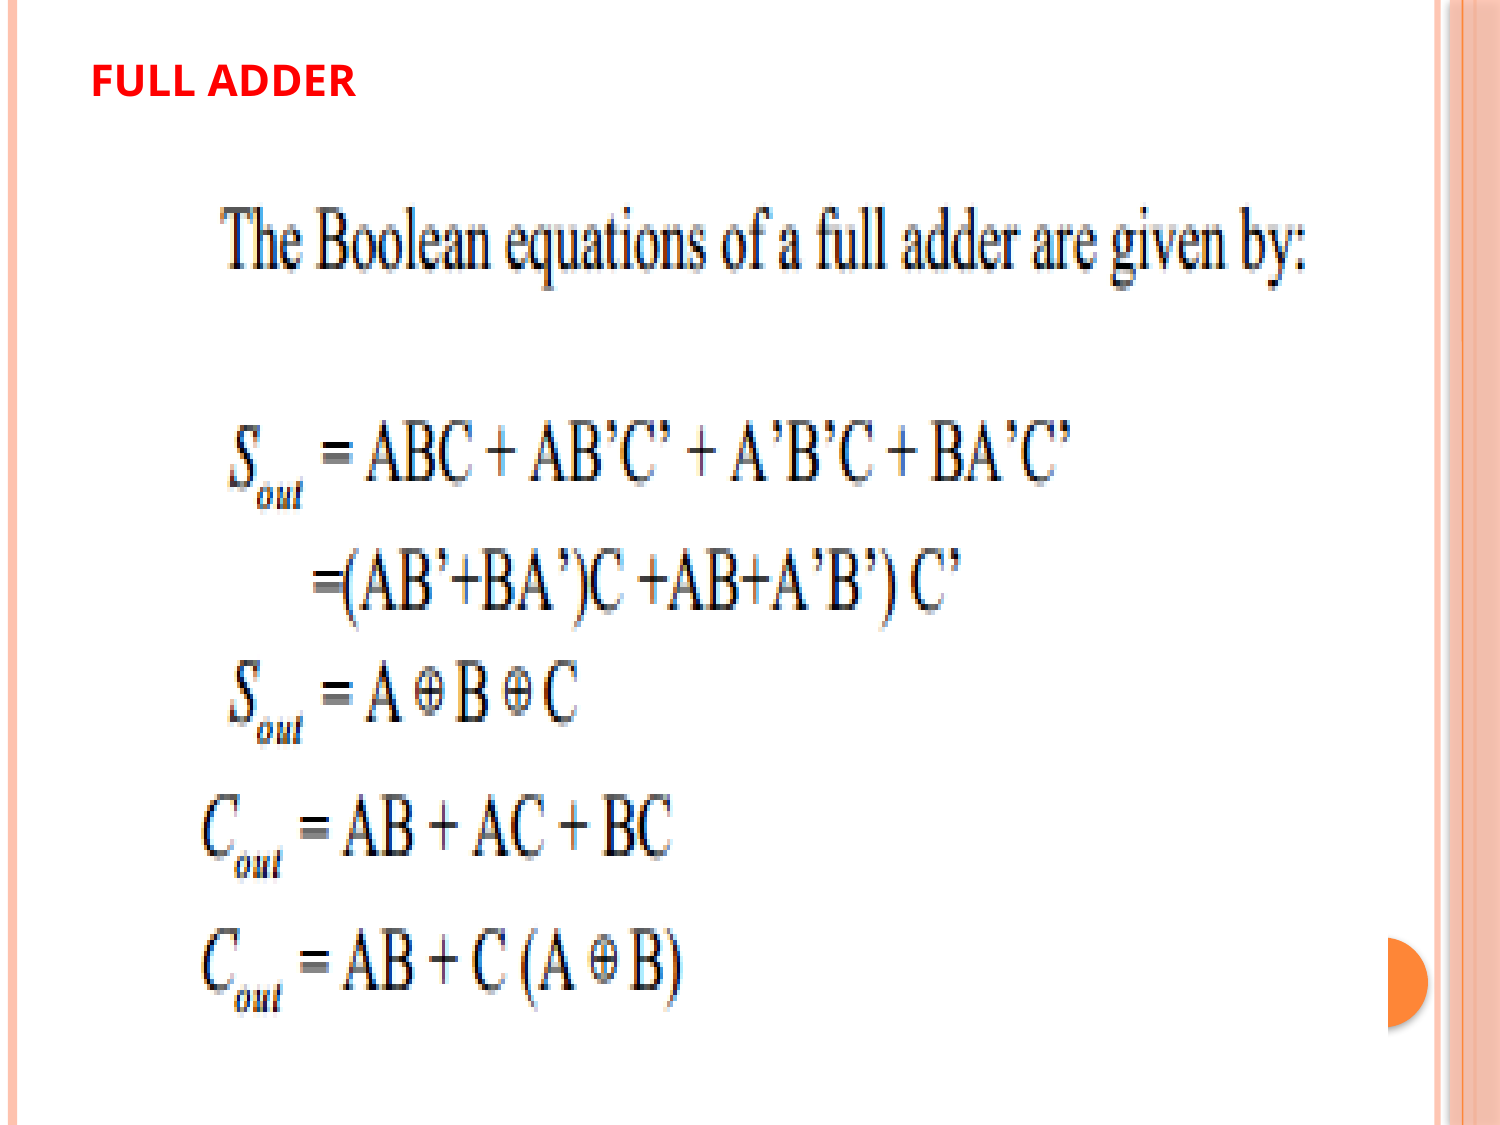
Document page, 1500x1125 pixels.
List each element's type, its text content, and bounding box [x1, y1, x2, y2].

title Full adder [75, 45, 1300, 113]
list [124, 124, 1388, 1063]
